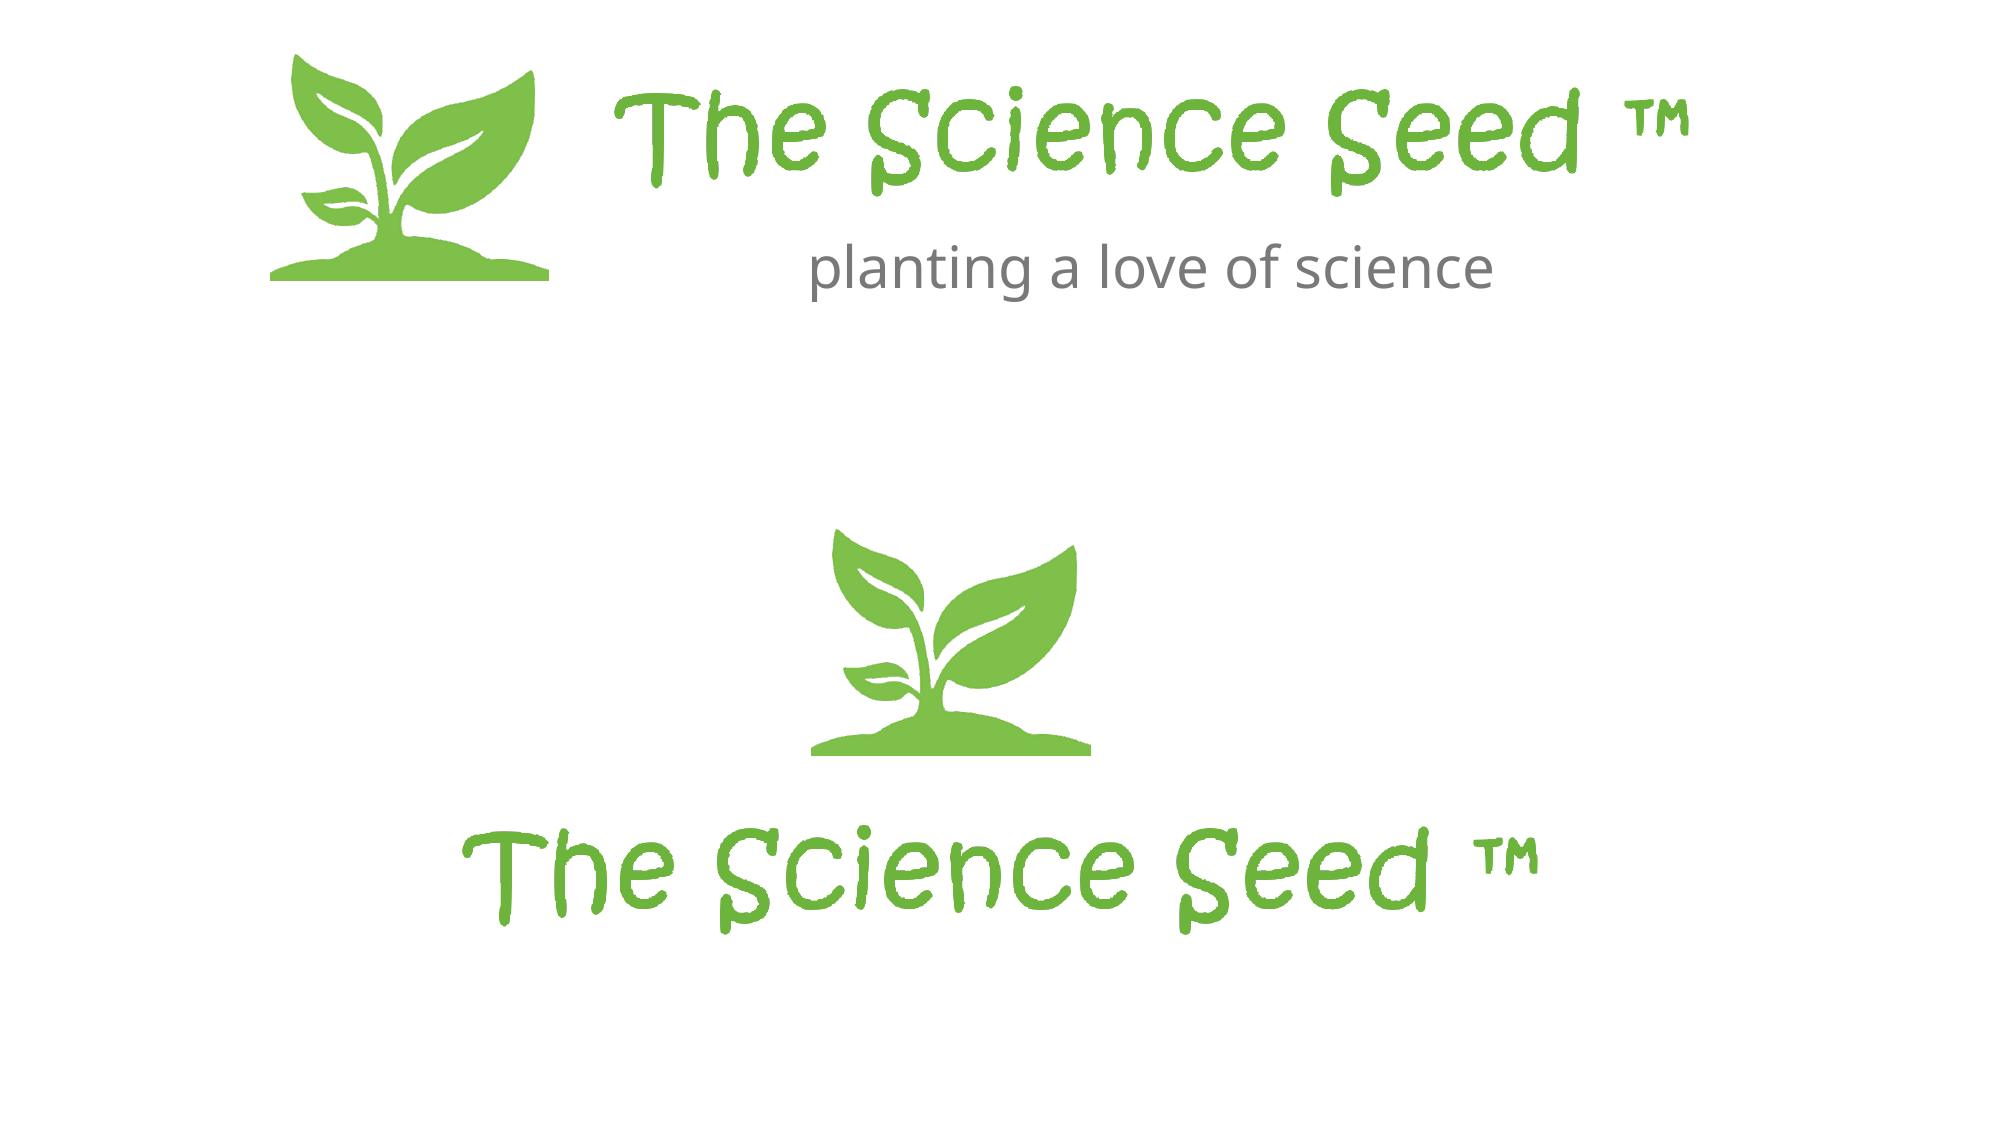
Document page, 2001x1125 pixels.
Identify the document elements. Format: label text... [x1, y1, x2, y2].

picture [811, 476, 1091, 756]
picture [270, 1, 550, 281]
picture [443, 792, 1557, 968]
picture [595, 53, 1708, 229]
text_box planting a love of science [639, 229, 1663, 308]
